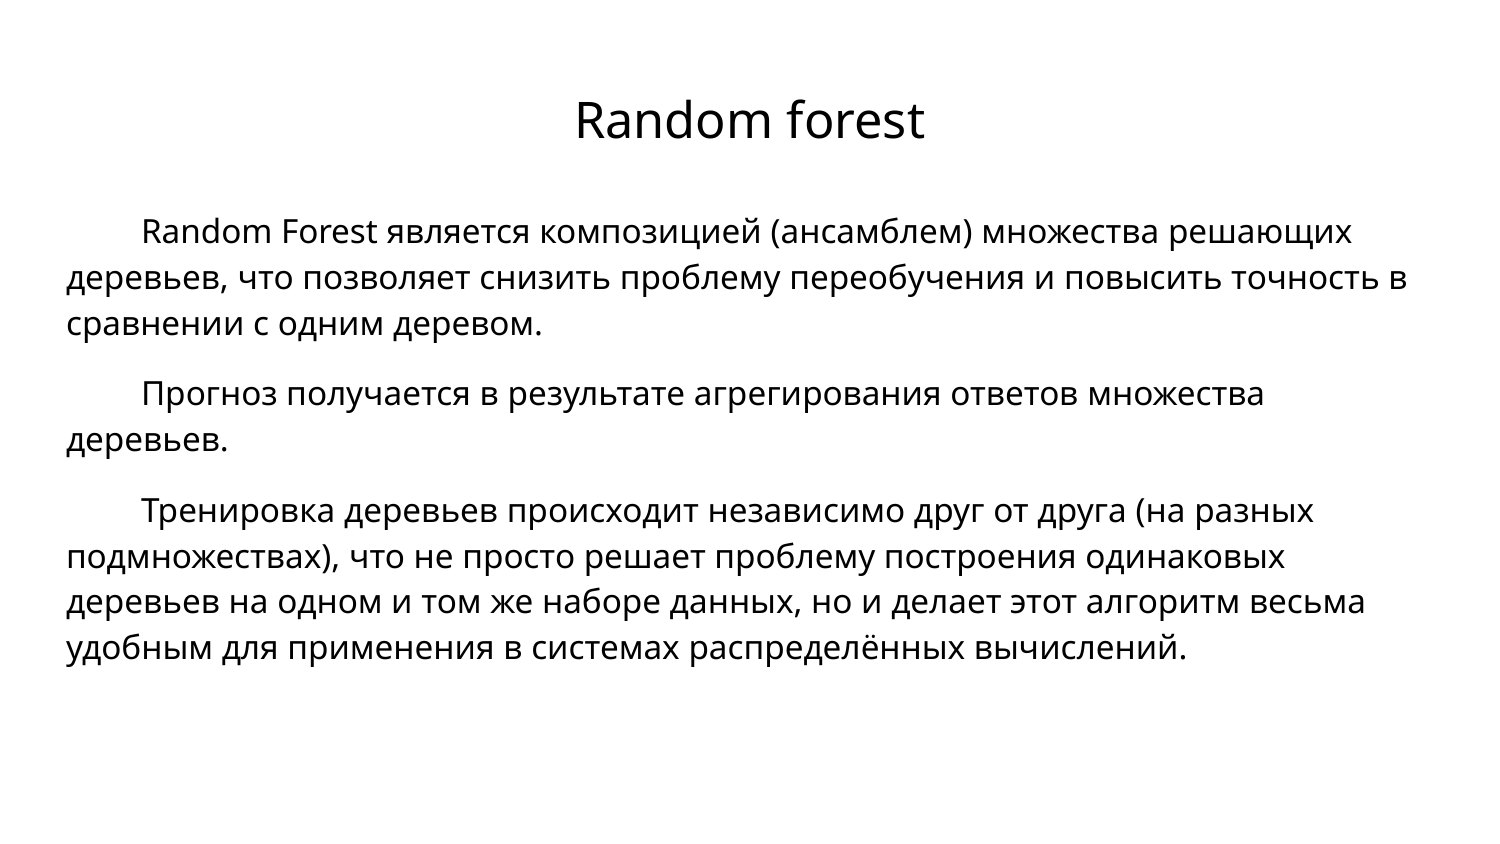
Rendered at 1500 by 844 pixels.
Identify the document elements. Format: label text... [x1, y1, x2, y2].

list Random Forest является композицией (ансамблем) множества решающих деревьев, что позволяет снизить проблему переобучения и повысить точность в сравнении с одним деревом. Прогноз получается в результате агрегирования ответов множества деревьев. Тренировка деревьев происходит независимо друг от друга (на разных подмножествах), что не просто решает проблему построения одинаковых деревьев на одном и том же наборе данных, но и делает этот алгоритм весьма удобным для применения в системах распределённых вычислений. [51, 189, 1449, 750]
title Random forest [51, 72, 1449, 167]
